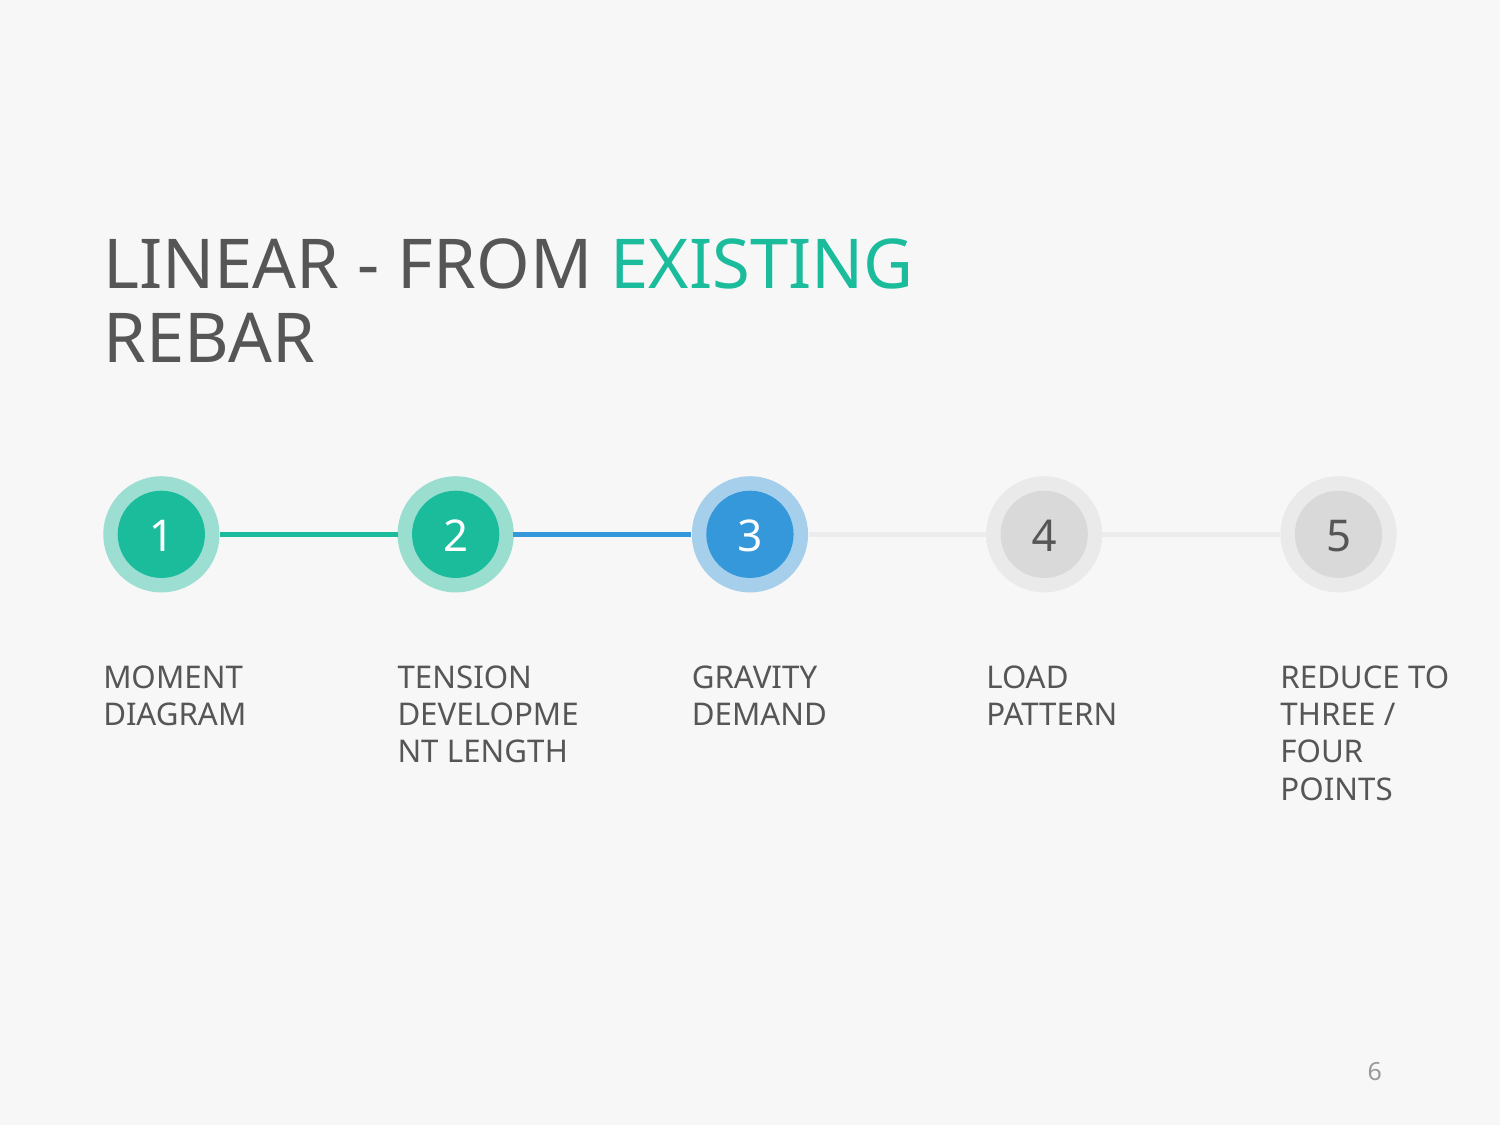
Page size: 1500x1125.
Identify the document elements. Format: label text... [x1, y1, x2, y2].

text_box GRAVITY DEMAND [691, 649, 883, 740]
text_box REDUCE TO THREE / FOUR POINTS [1280, 649, 1471, 814]
list LINEAR - FROM EXISTING REBAR [103, 221, 1088, 312]
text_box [691, 476, 809, 593]
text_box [103, 476, 220, 593]
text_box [986, 476, 1103, 593]
text_box TENSION DEVELOPMENT LENGTH [397, 649, 611, 777]
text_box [397, 476, 514, 593]
text_box MOMENT DIAGRAM [103, 649, 294, 740]
slide_number 6 [1059, 1042, 1397, 1103]
text_box LOAD PATTERN [986, 649, 1177, 740]
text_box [1280, 476, 1397, 593]
